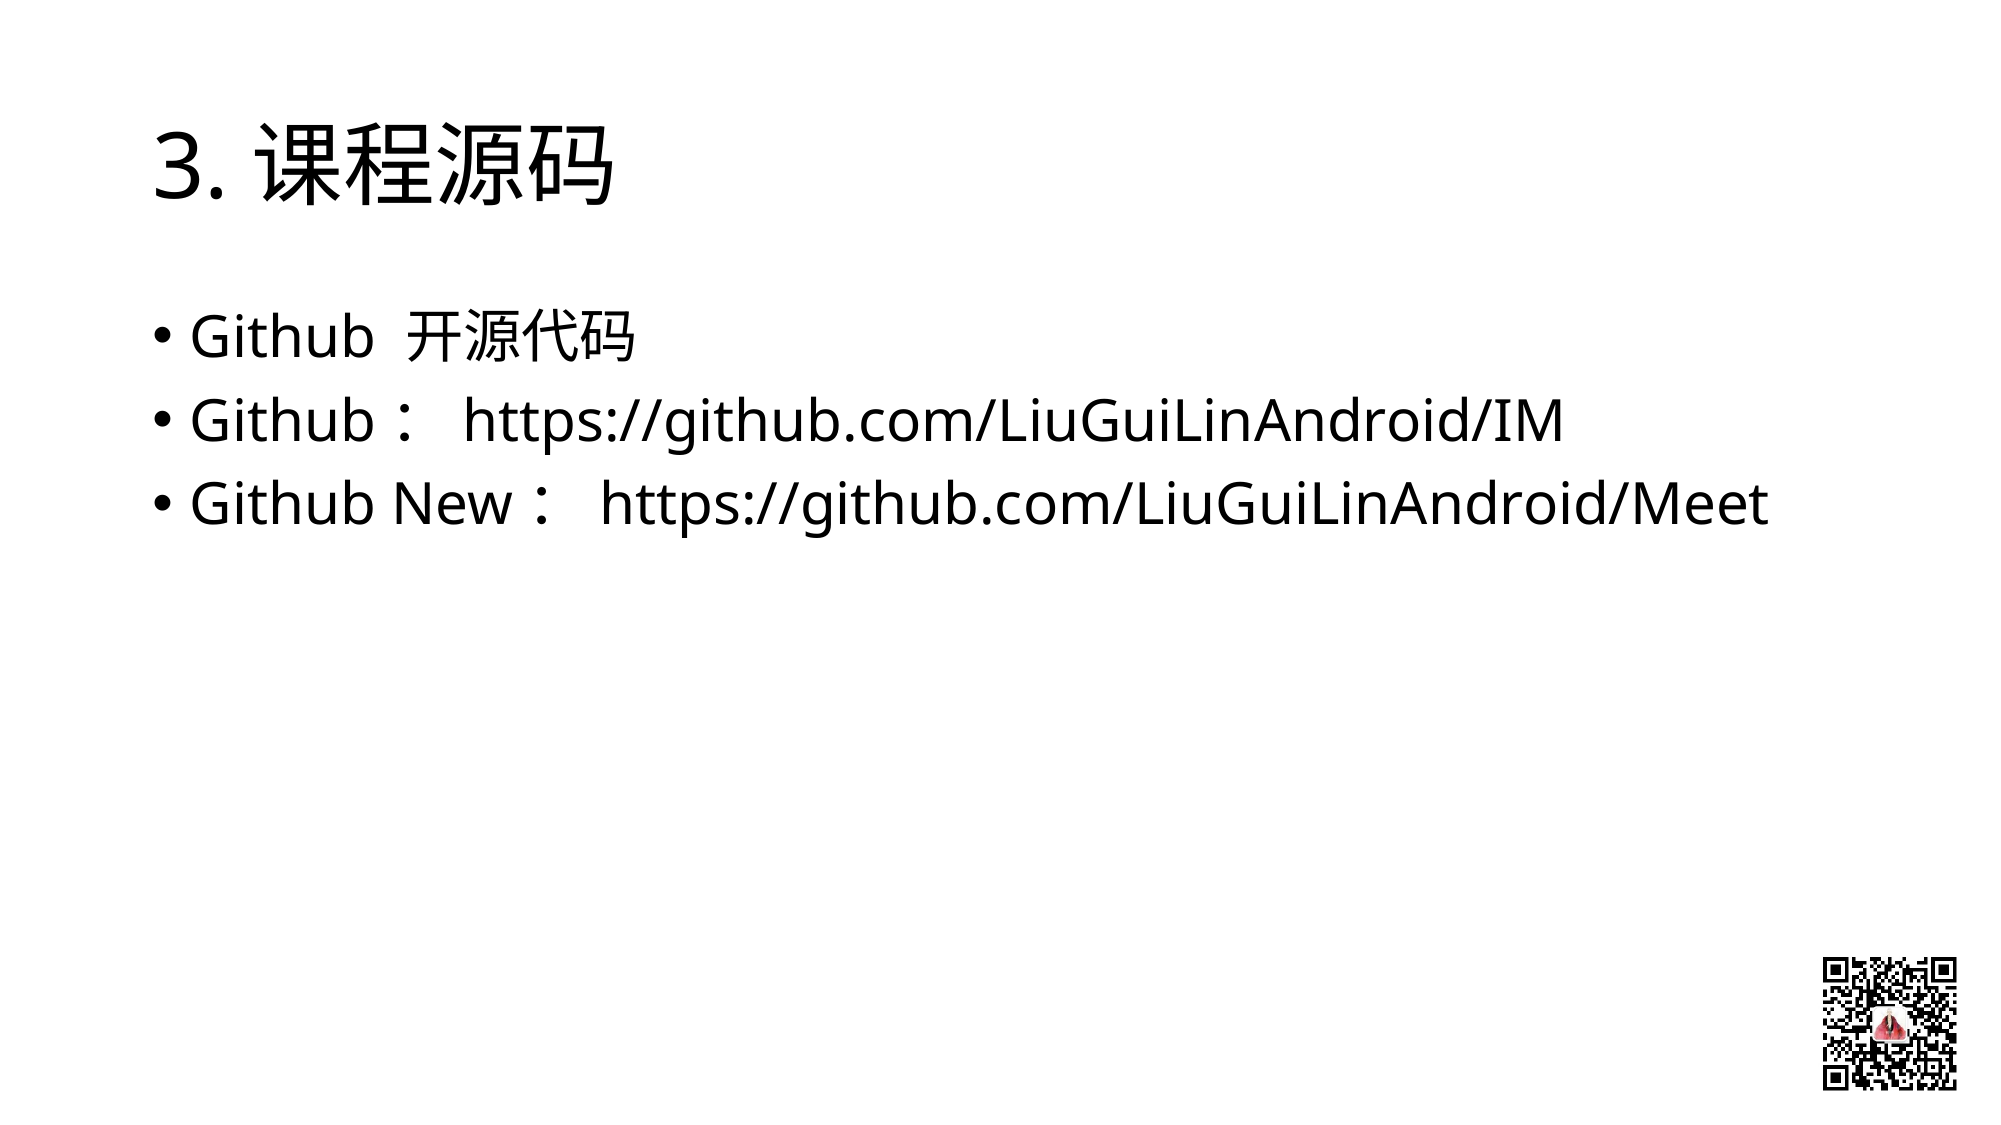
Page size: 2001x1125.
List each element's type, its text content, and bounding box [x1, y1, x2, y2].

title 3.课程源码 [137, 59, 1863, 278]
list Github 开源代码 Github：https://github.com/LiuGuiLinAndroid/IM Github New：https://github.com/LiuGuiLinAndroid/Meet [137, 299, 1863, 1014]
picture [1812, 946, 1967, 1101]
